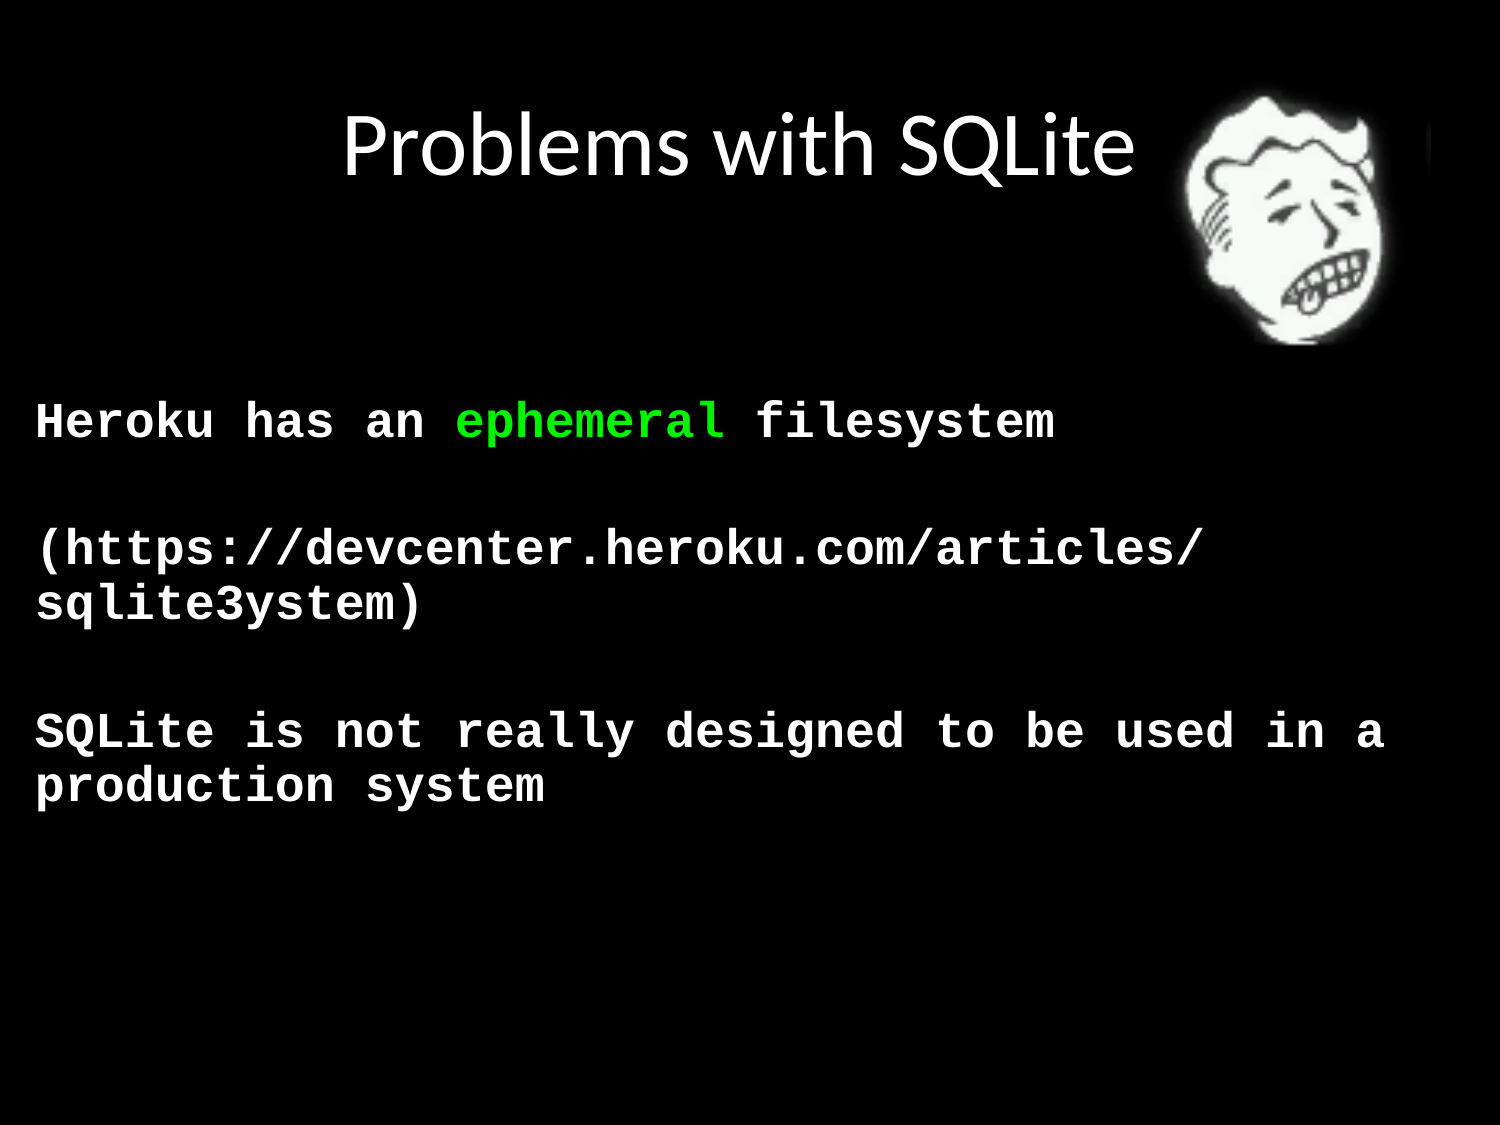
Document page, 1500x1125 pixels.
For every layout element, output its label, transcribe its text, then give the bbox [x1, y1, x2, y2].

list Heroku has an ephemeral filesystem (https://devcenter.heroku.com/articles/sqlite3ystem) SQLite is not really designed to be used in a production system [19, 252, 1477, 1104]
picture [1147, 65, 1431, 252]
title Problems with SQLite [75, 45, 1425, 233]
